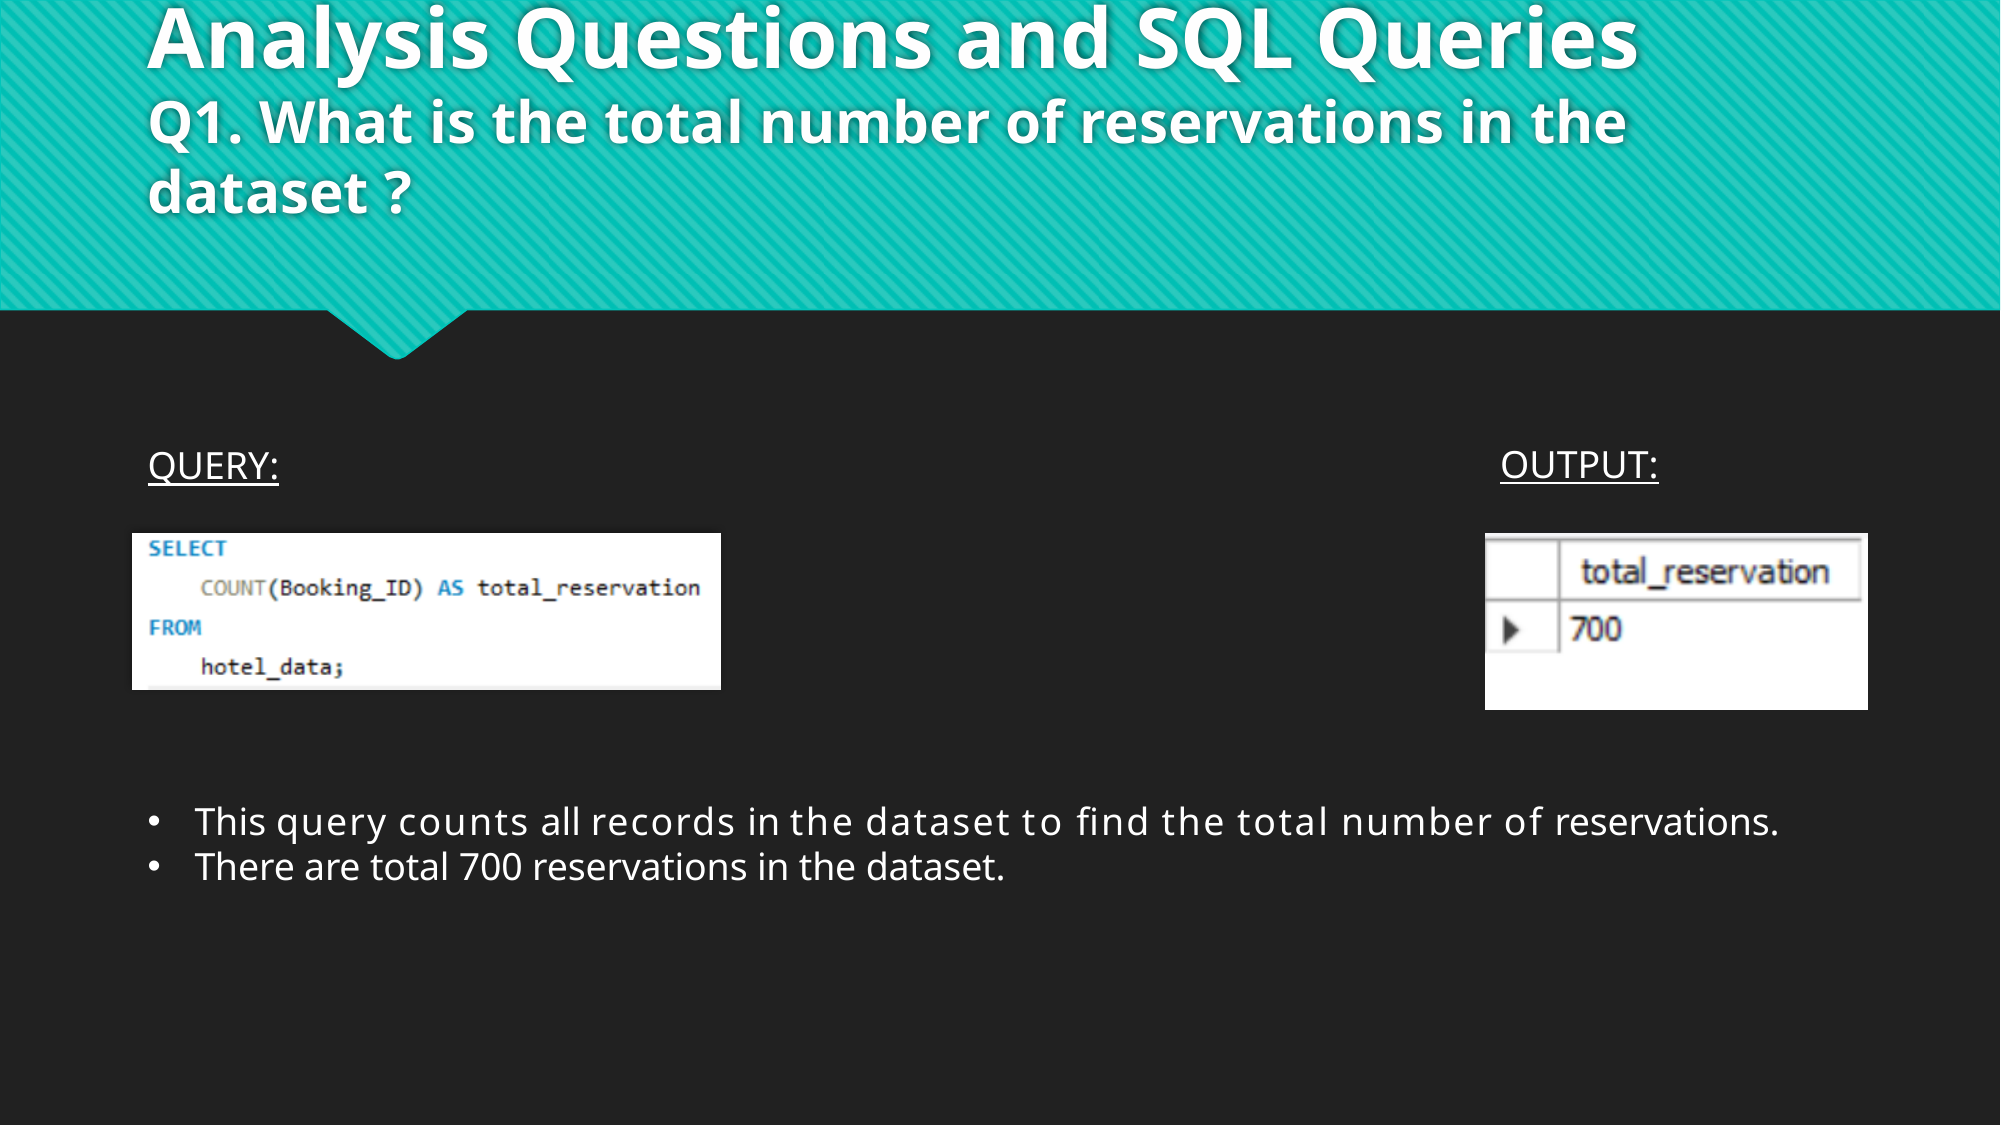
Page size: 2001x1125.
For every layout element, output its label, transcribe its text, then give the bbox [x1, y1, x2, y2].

title Analysis Questions and SQL Queries Q1. What is the total number of reservations in the dataset ? [132, 73, 1868, 233]
text_box OUTPUT: [1485, 433, 1867, 494]
picture [1485, 532, 1868, 710]
text_box This query counts all records in the dataset to find the total number of reservations. There are total 700 reservations in the dataset. [132, 790, 1868, 940]
text_box QUERY: [132, 435, 515, 495]
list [132, 532, 721, 690]
